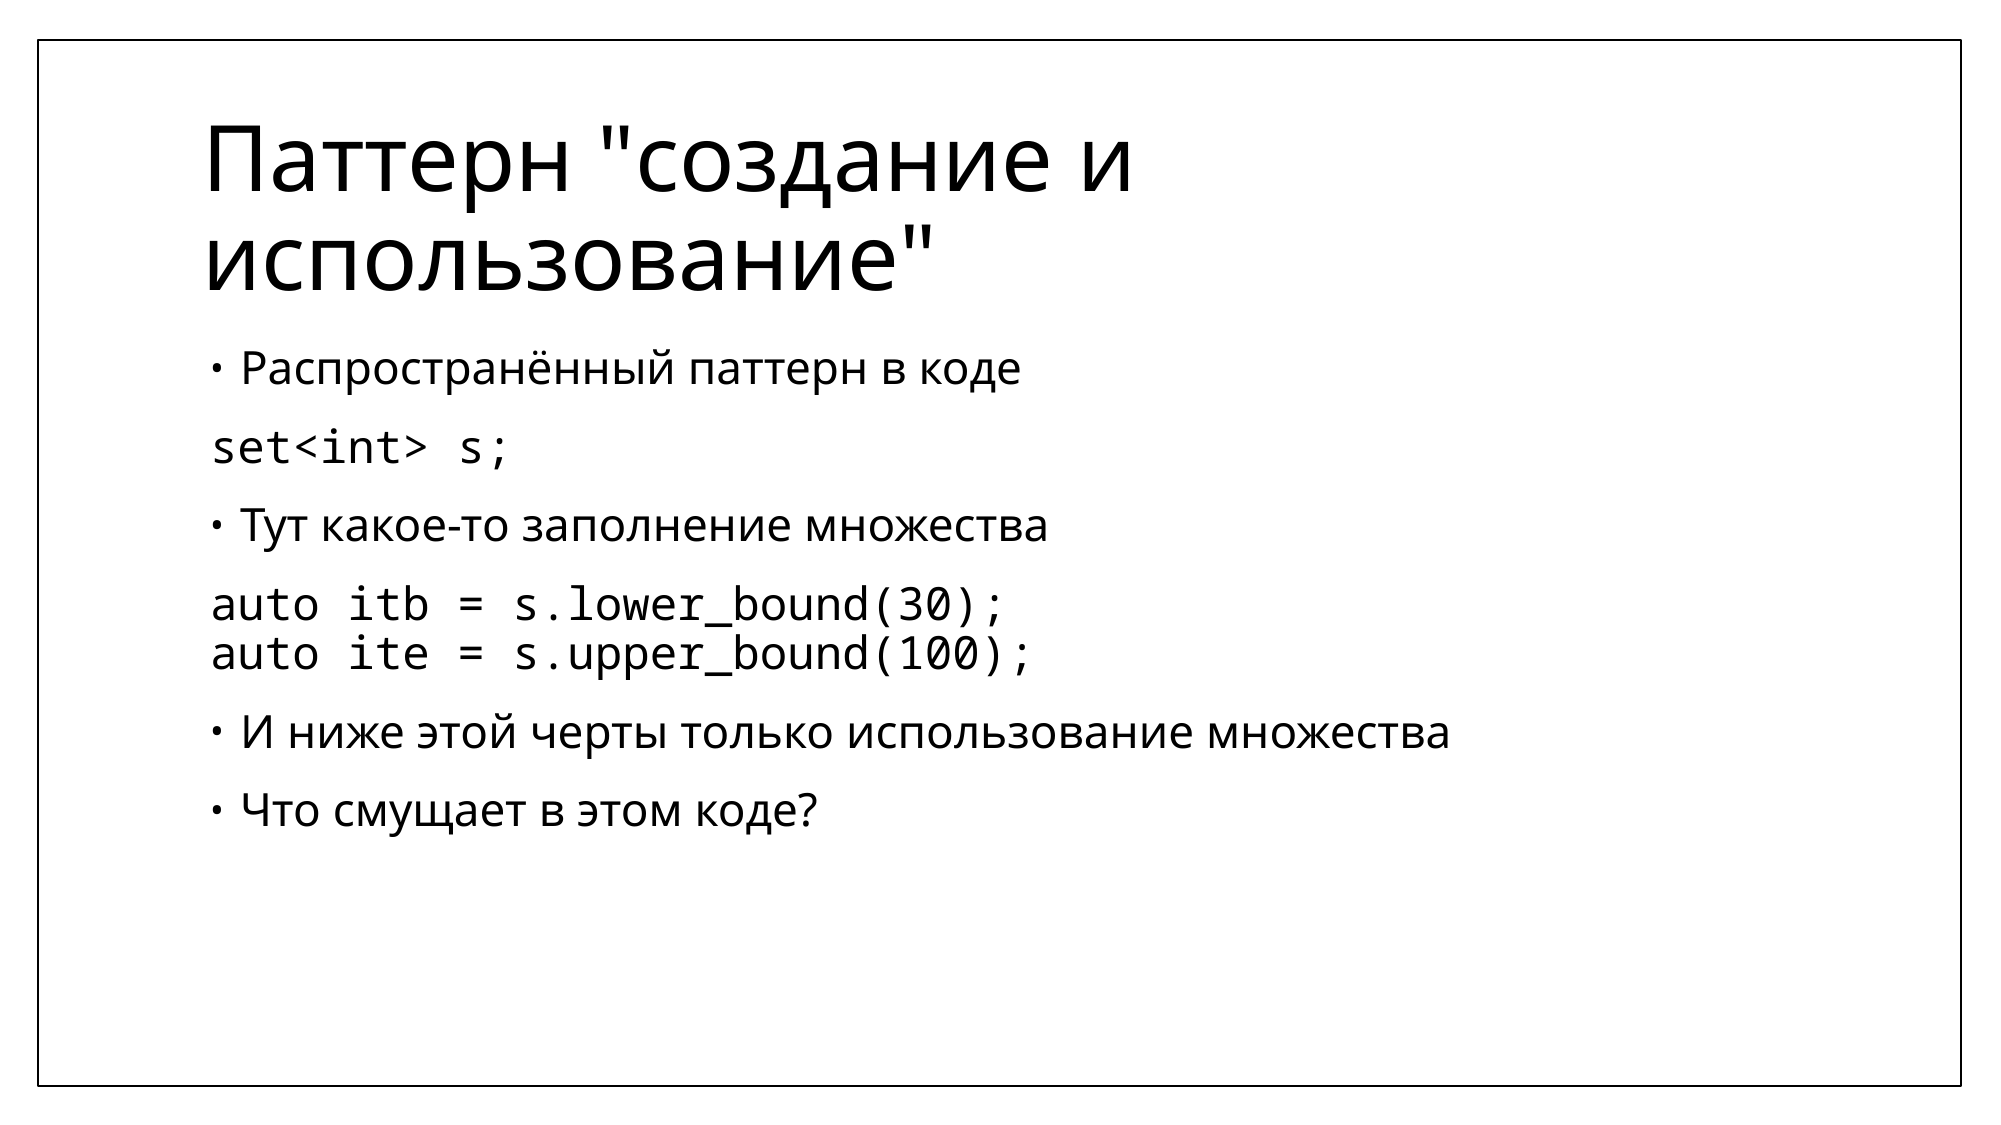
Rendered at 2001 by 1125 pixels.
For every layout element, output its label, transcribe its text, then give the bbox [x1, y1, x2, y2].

list Распространённый паттерн в коде set<int> s; Тут какое-то заполнение множества auto itb = s.lower_bound(30); auto ite = s.upper_bound(100); И ниже этой черты только использование множества Что смущает в этом коде? [187, 337, 1808, 1000]
title Паттерн "создание и использование" [187, 99, 1808, 323]
